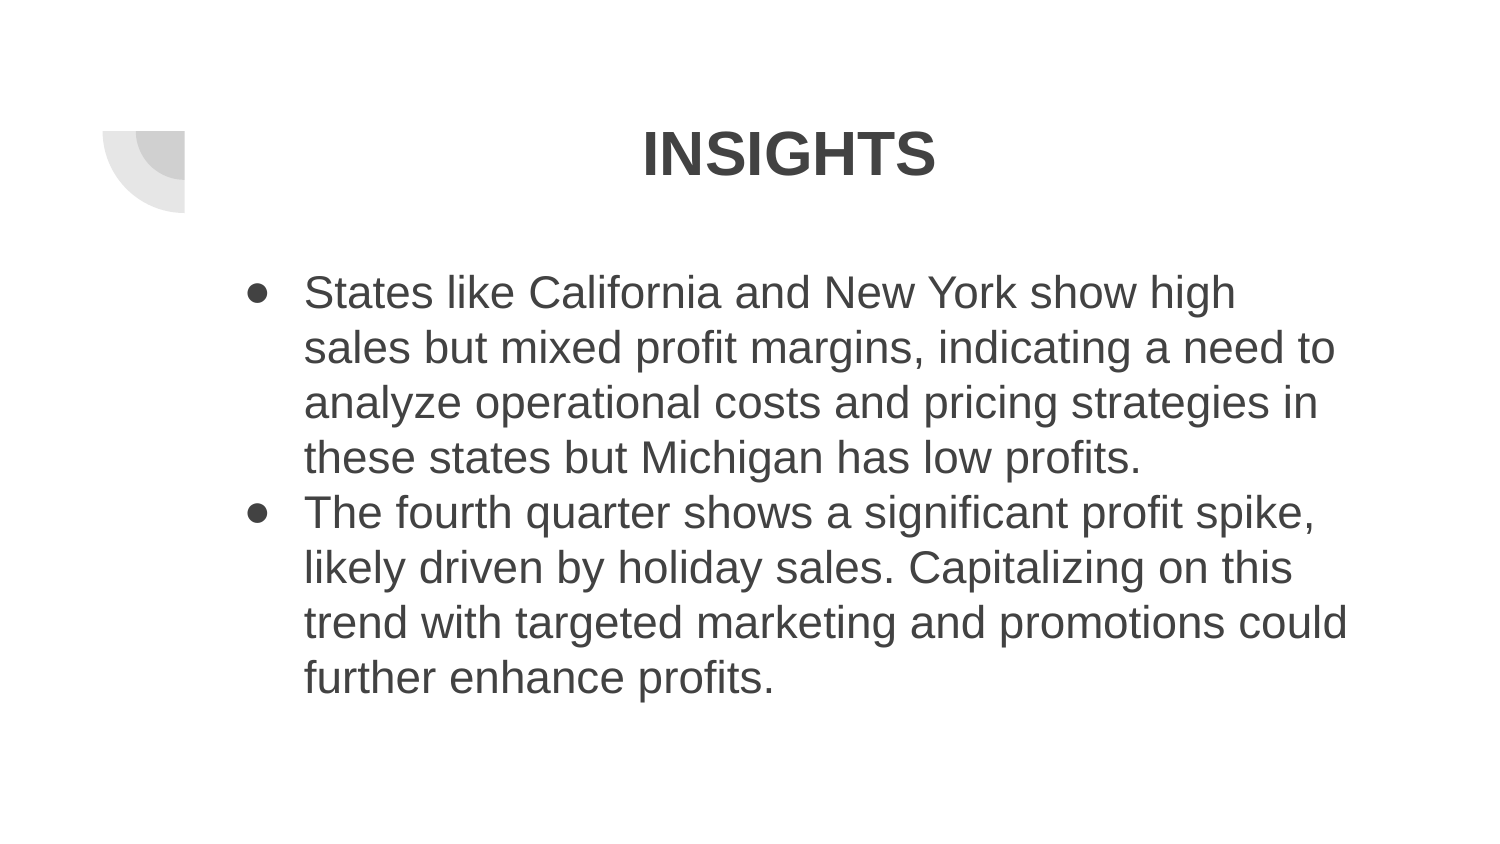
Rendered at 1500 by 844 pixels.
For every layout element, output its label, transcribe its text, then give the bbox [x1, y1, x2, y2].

title INSIGHTS States like California and New York show high sales but mixed profit margins, indicating a need to analyze operational costs and pricing strategies in these states but Michigan has low profits. The fourth quarter shows a significant profit spike, likely driven by holiday sales. Capitalizing on this trend with targeted marketing and promotions could further enhance profits. [213, 98, 1368, 796]
